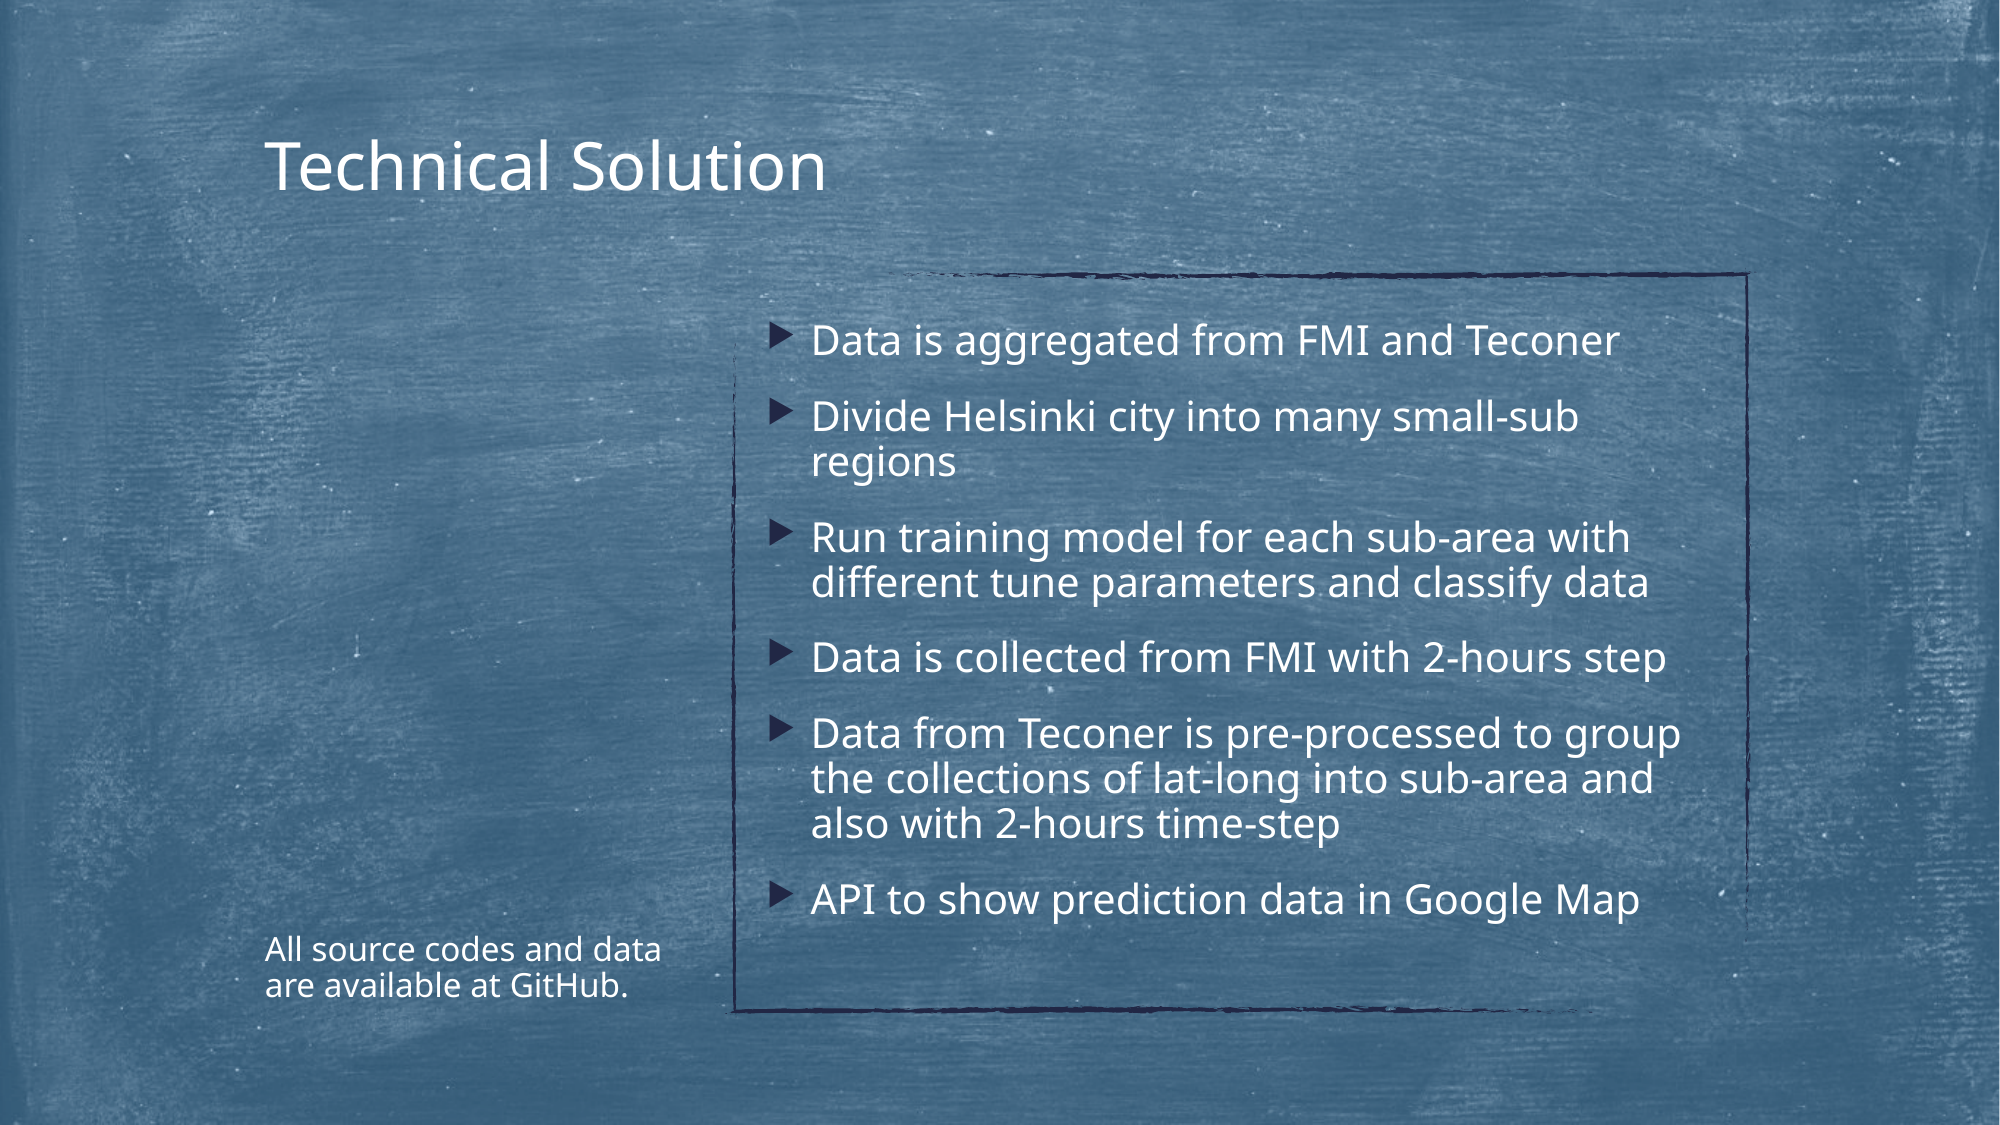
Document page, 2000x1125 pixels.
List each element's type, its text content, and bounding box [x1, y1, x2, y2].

title Technical Solution [249, 45, 1750, 213]
list Data is aggregated from FMI and Teconer Divide Helsinki city into many small-sub regions Run training model for each sub-area with different tune parameters and classify data Data is collected from FMI with 2-hours step Data from Teconer is pre-processed to group the collections of lat-long into sub-area and also with 2-hours time-step API to show prediction data in Google Map [751, 312, 1703, 1000]
list All source codes and data are available at GitHub. [249, 562, 700, 1013]
